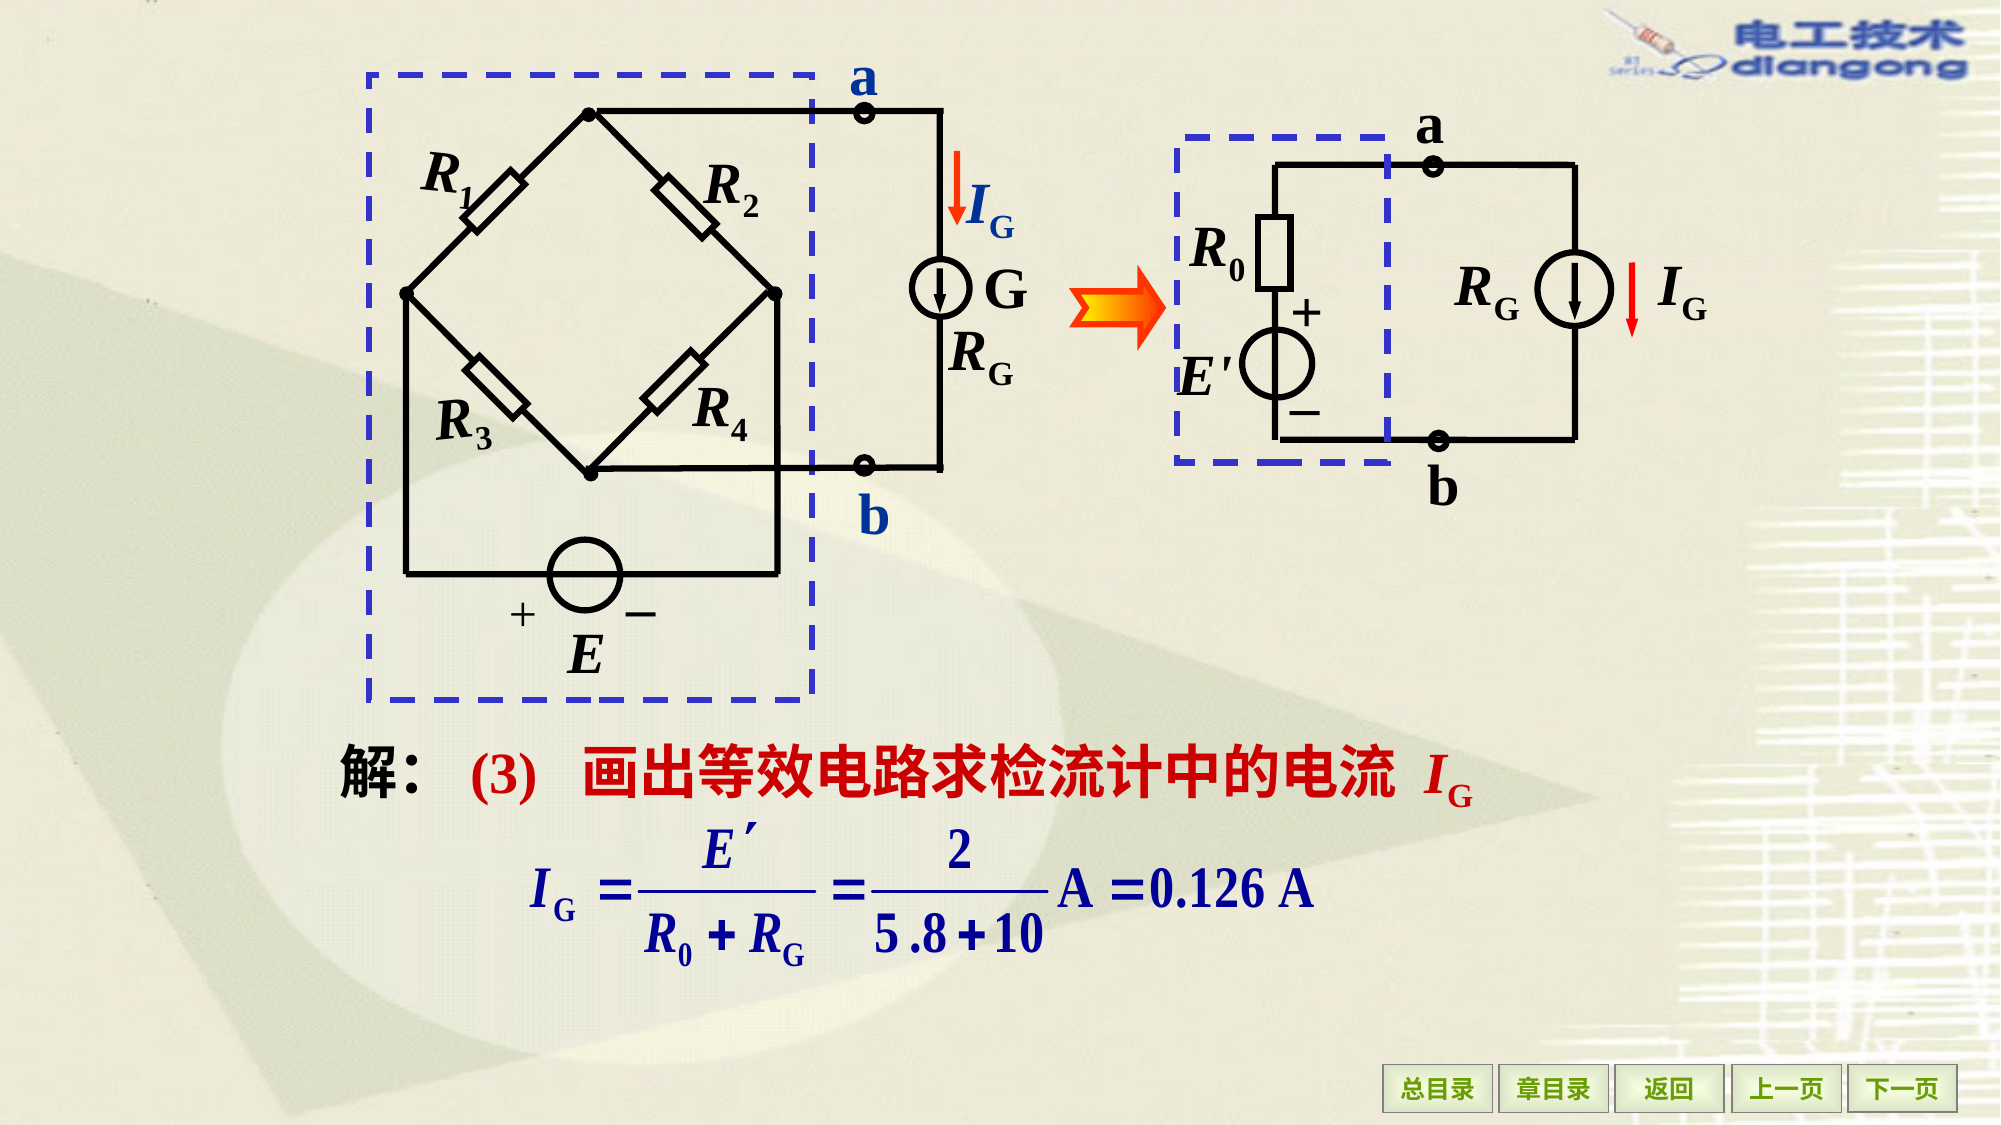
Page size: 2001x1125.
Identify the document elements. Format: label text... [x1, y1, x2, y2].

text_box [368, 75, 813, 700]
text_box [1074, 275, 1162, 341]
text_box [399, 29, 1044, 693]
text_box 解：(3) 画出等效电路求检流计中的电流 IG [324, 727, 1550, 822]
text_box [506, 809, 1324, 977]
picture [0, 0, 2000, 1125]
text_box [1162, 77, 1725, 525]
